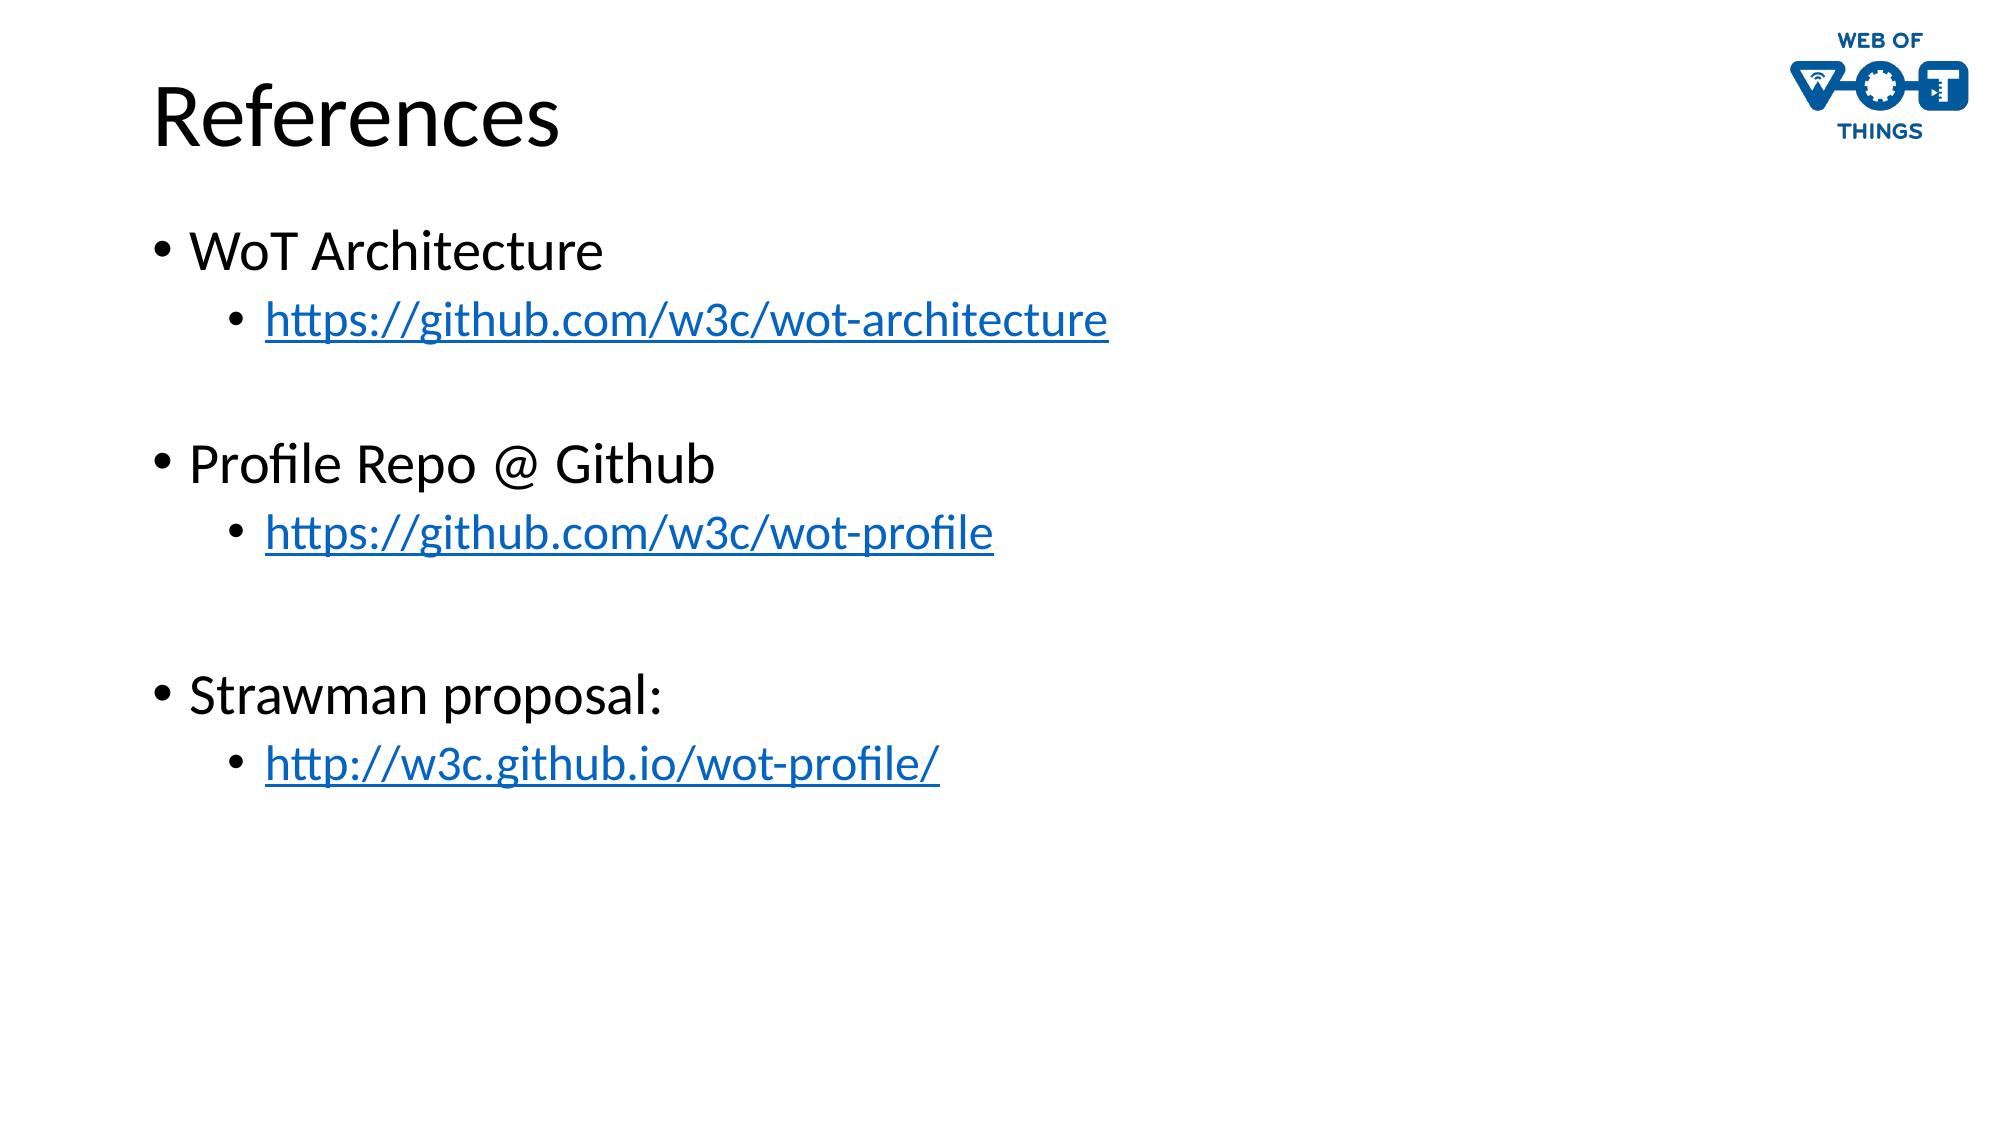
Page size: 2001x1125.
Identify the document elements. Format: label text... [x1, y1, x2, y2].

title References [137, 59, 1863, 212]
picture [1773, 22, 1985, 149]
list WoT Architecture https://github.com/w3c/wot-architecture Profile Repo @ Github https://github.com/w3c/wot-profile Strawman proposal: http://w3c.github.io/wot-profile/ [137, 212, 1863, 1014]
